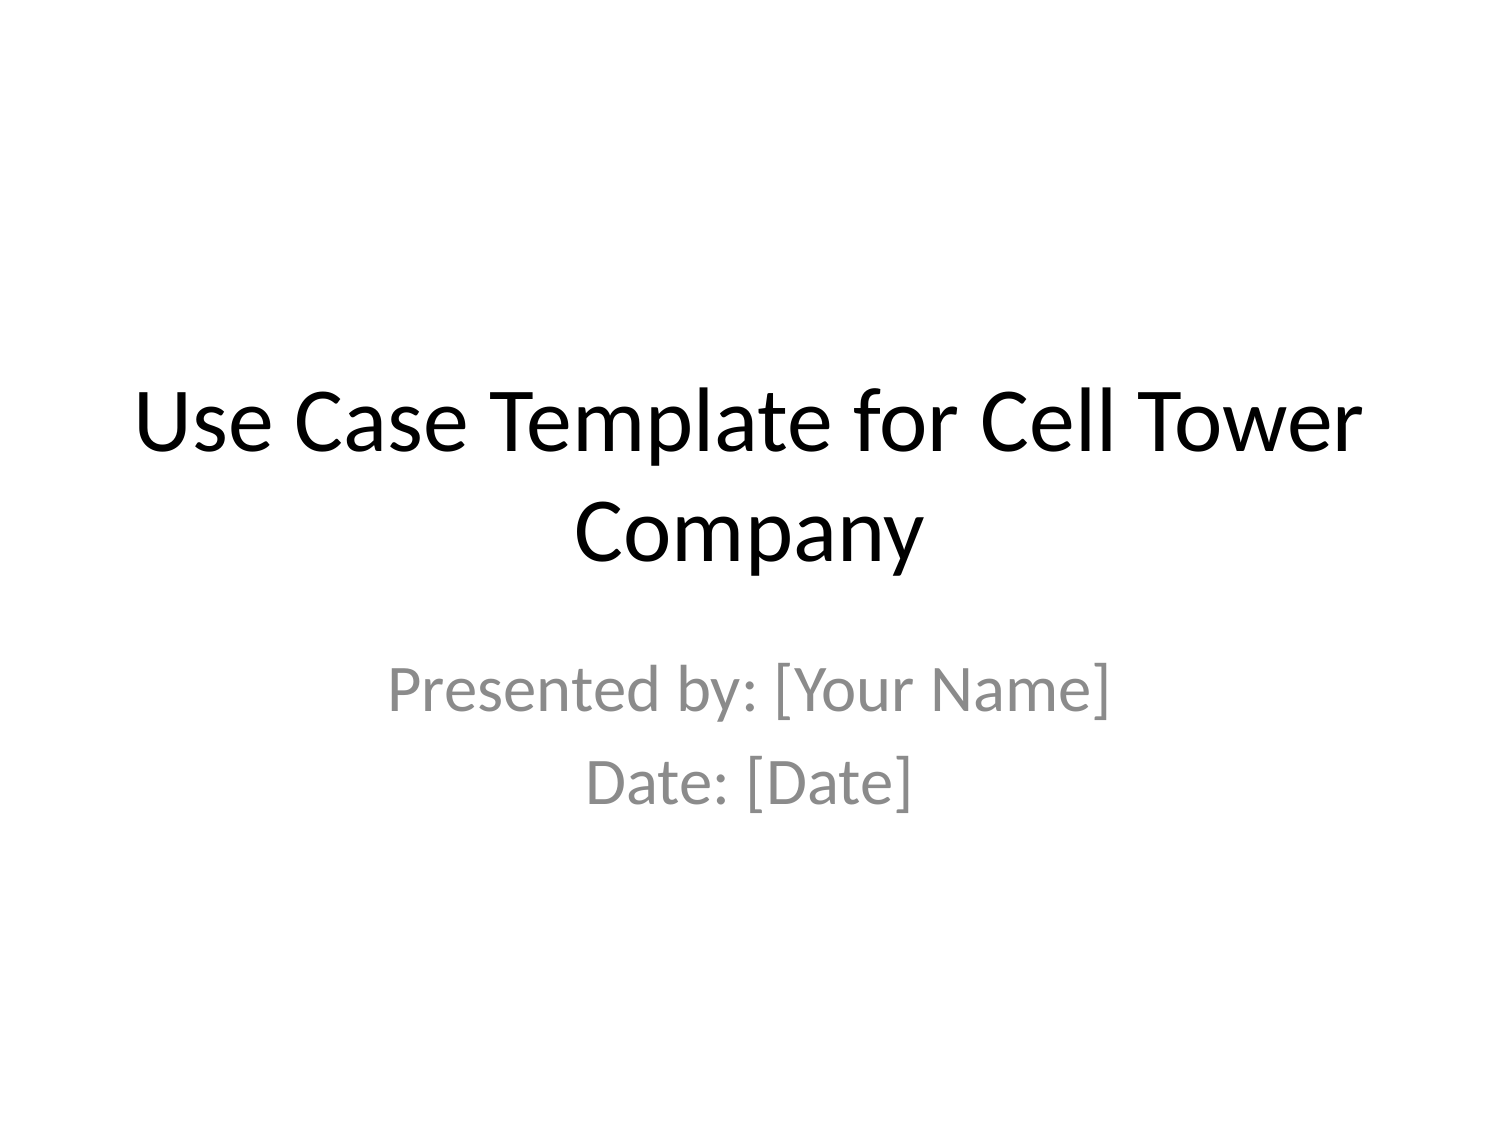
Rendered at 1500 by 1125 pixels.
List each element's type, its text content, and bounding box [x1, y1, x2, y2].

subtitle Presented by: [Your Name] Date: [Date] [225, 637, 1275, 925]
title Use Case Template for Cell Tower Company [112, 349, 1388, 591]
